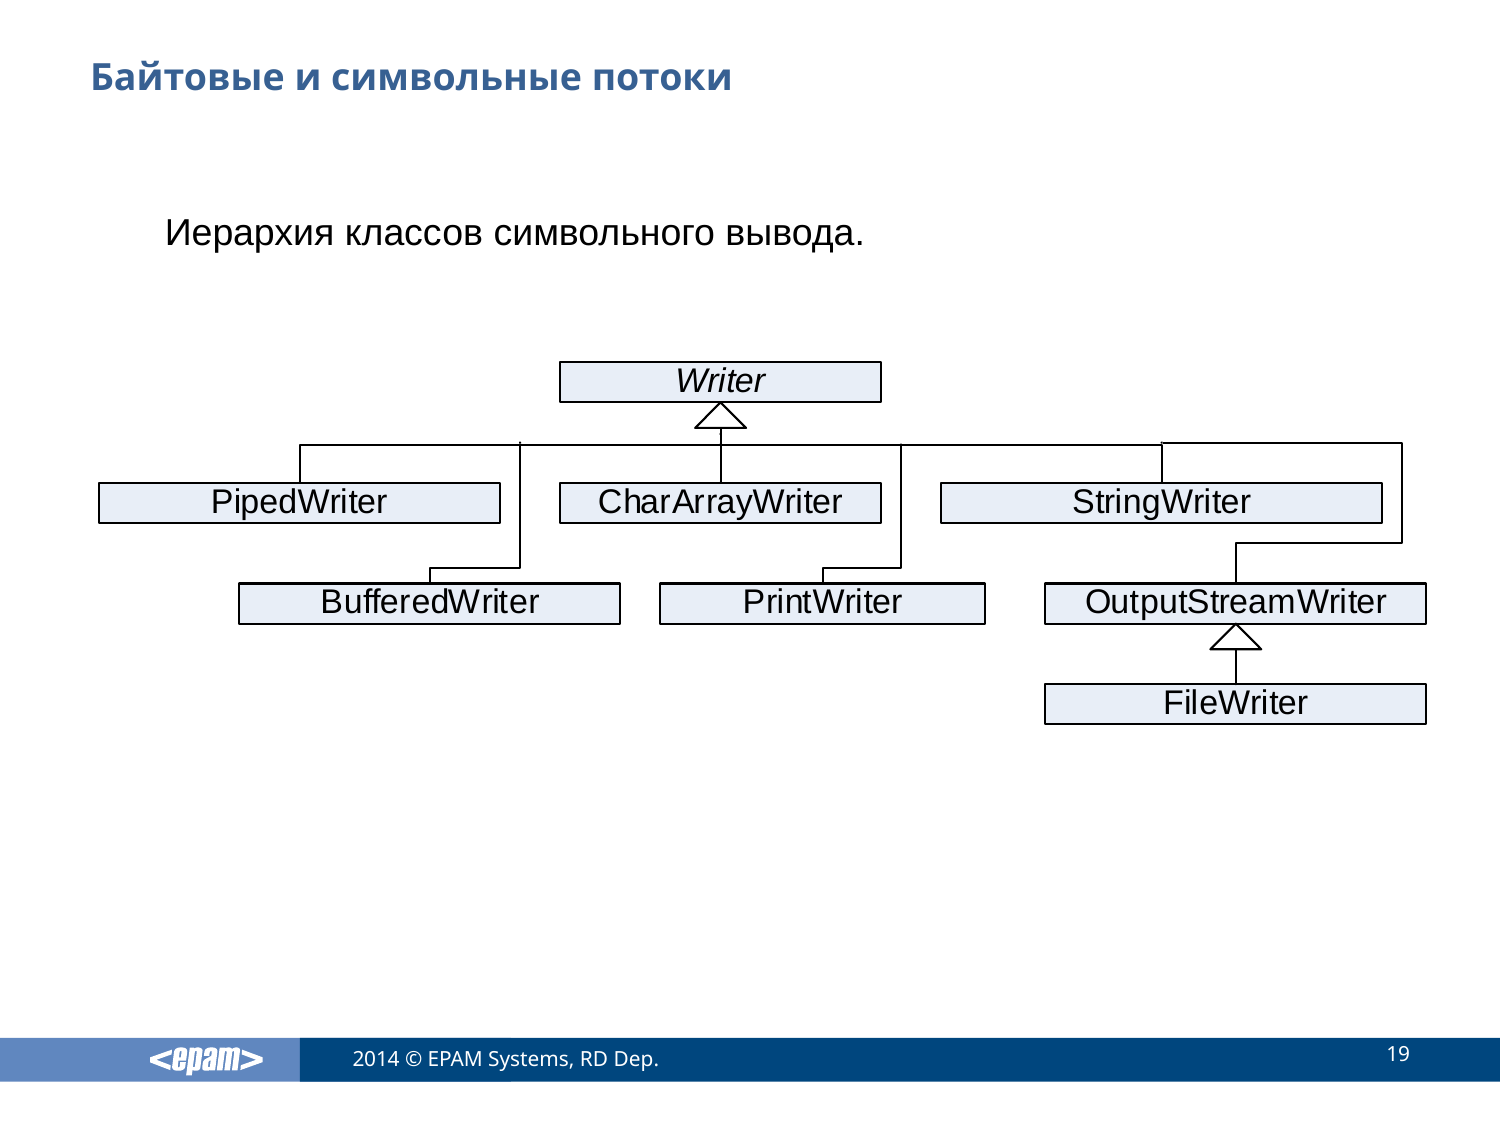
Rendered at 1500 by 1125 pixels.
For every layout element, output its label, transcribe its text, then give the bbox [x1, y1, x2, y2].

slide_number 19 [1262, 1025, 1425, 1085]
picture [94, 349, 1428, 740]
list Иерархия классов символьного вывода. [150, 200, 1350, 268]
footer 2014 © EPAM Systems, RD Dep. [337, 1028, 738, 1088]
title Байтовые и символьные потоки [75, 45, 1425, 163]
